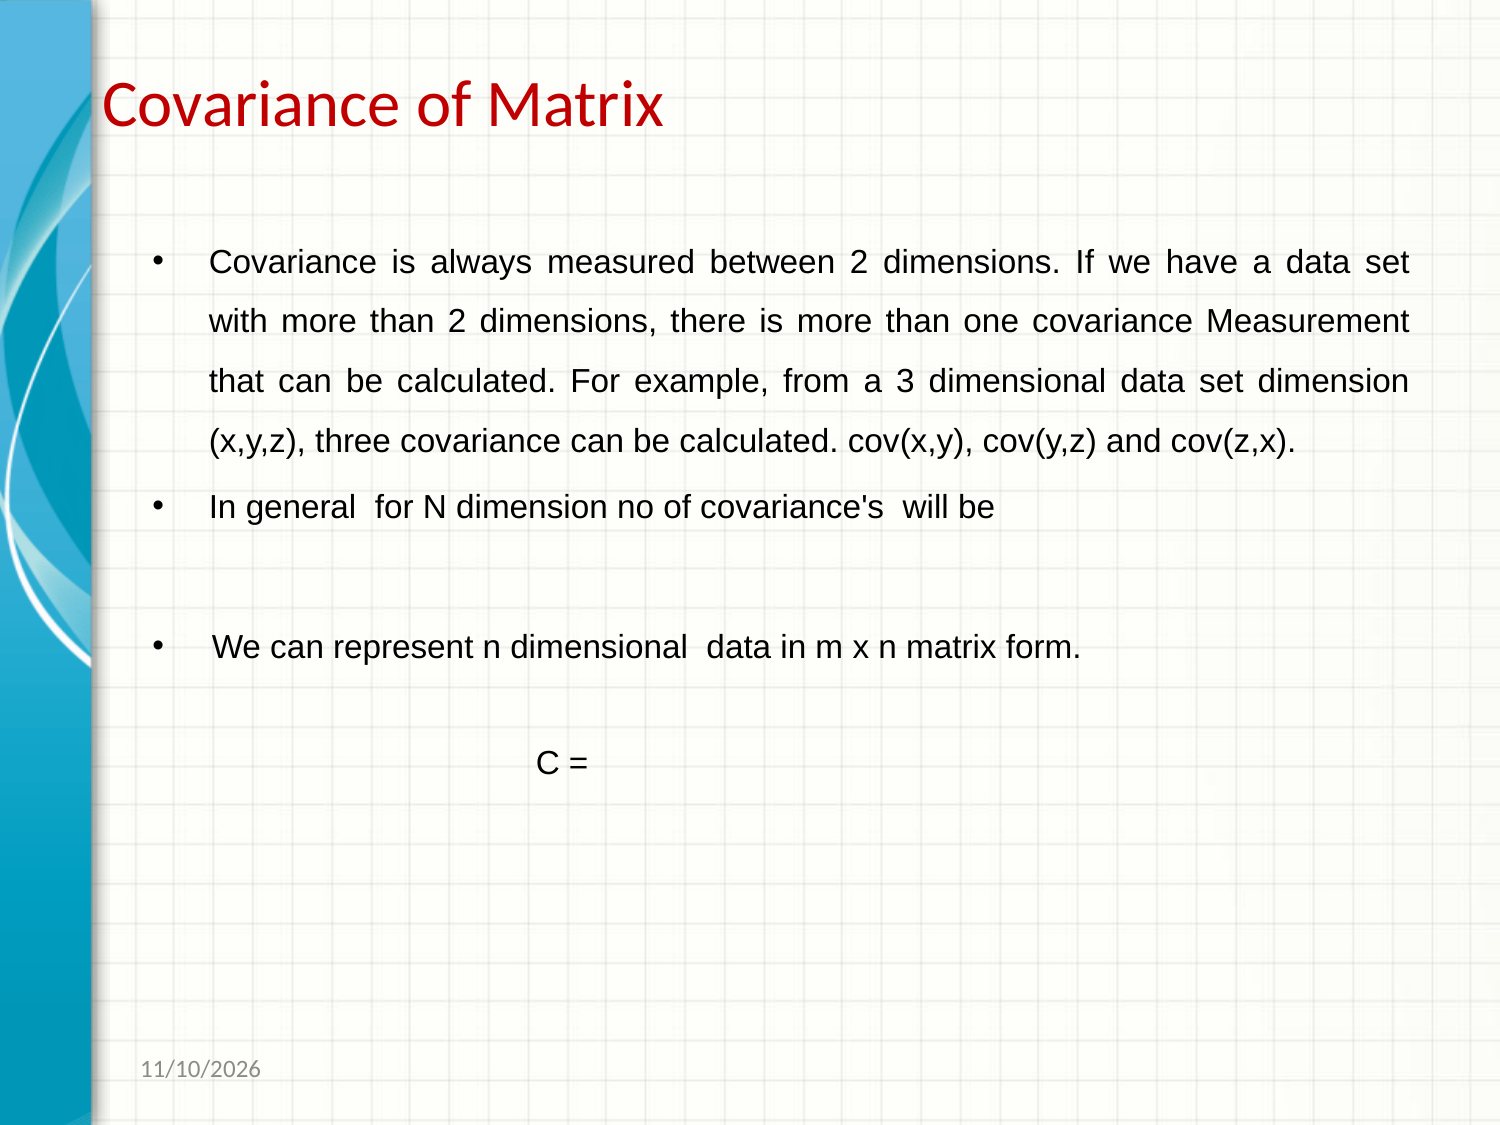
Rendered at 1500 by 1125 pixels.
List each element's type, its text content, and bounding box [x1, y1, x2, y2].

title Covariance of Matrix [87, 50, 1477, 150]
picture [0, 0, 1500, 1125]
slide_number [125, 1037, 475, 1098]
